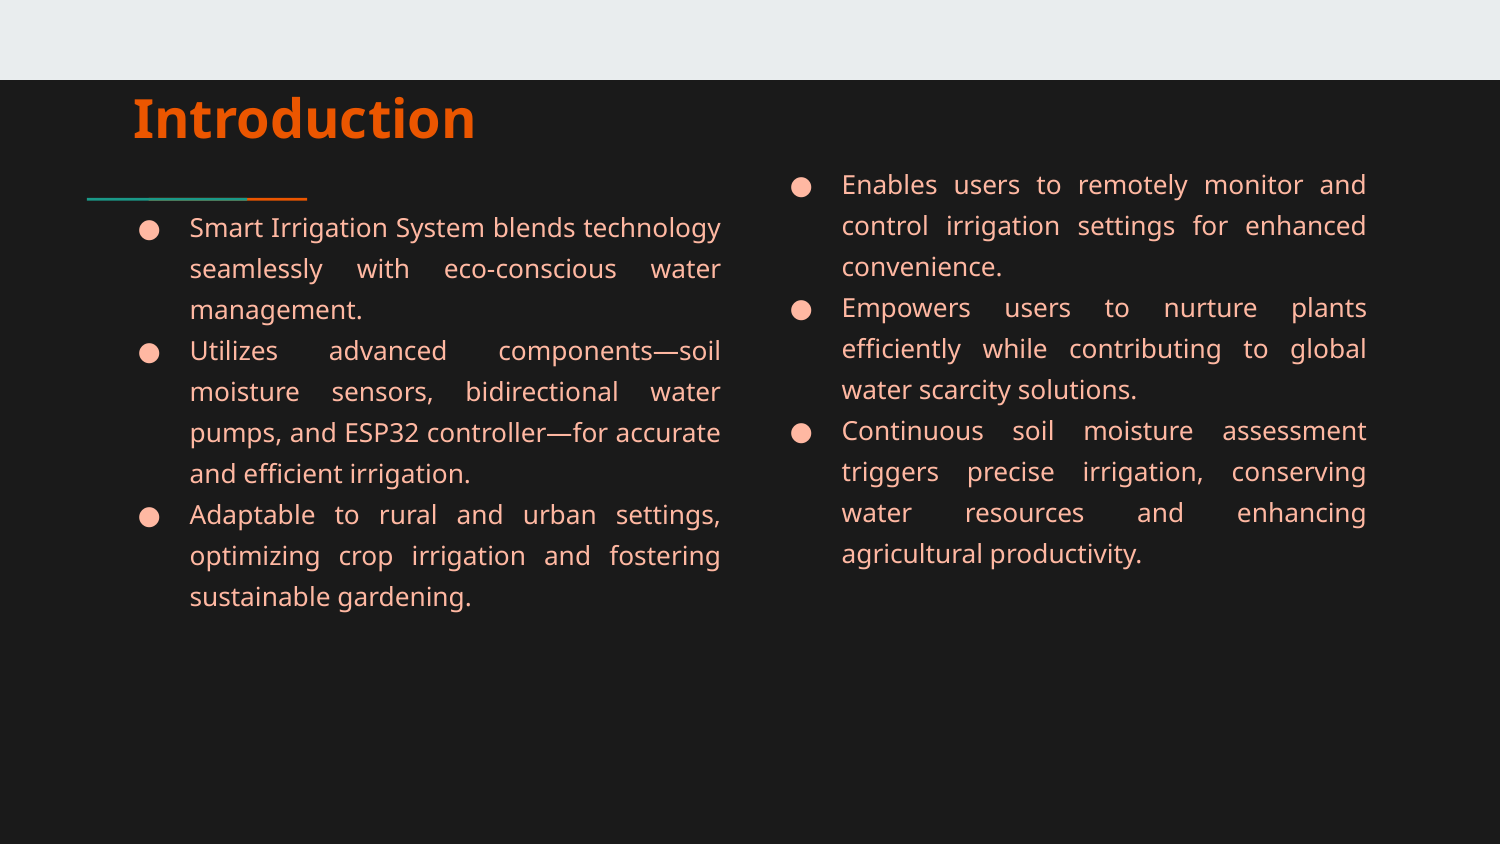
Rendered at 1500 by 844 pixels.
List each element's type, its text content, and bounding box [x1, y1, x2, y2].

list Smart Irrigation System blends technology seamlessly with eco-conscious water management. Utilizes advanced components—soil moisture sensors, bidirectional water pumps, and ESP32 controller—for accurate and efficient irrigation. Adaptable to rural and urban settings, optimizing crop irrigation and fostering sustainable gardening. [101, 187, 737, 631]
title Introduction [118, 65, 1382, 170]
list Enables users to remotely monitor and control irrigation settings for enhanced convenience. Empowers users to nurture plants efficiently while contributing to global water scarcity solutions. Continuous soil moisture assessment triggers precise irrigation, conserving water resources and enhancing agricultural productivity. [754, 144, 1382, 588]
